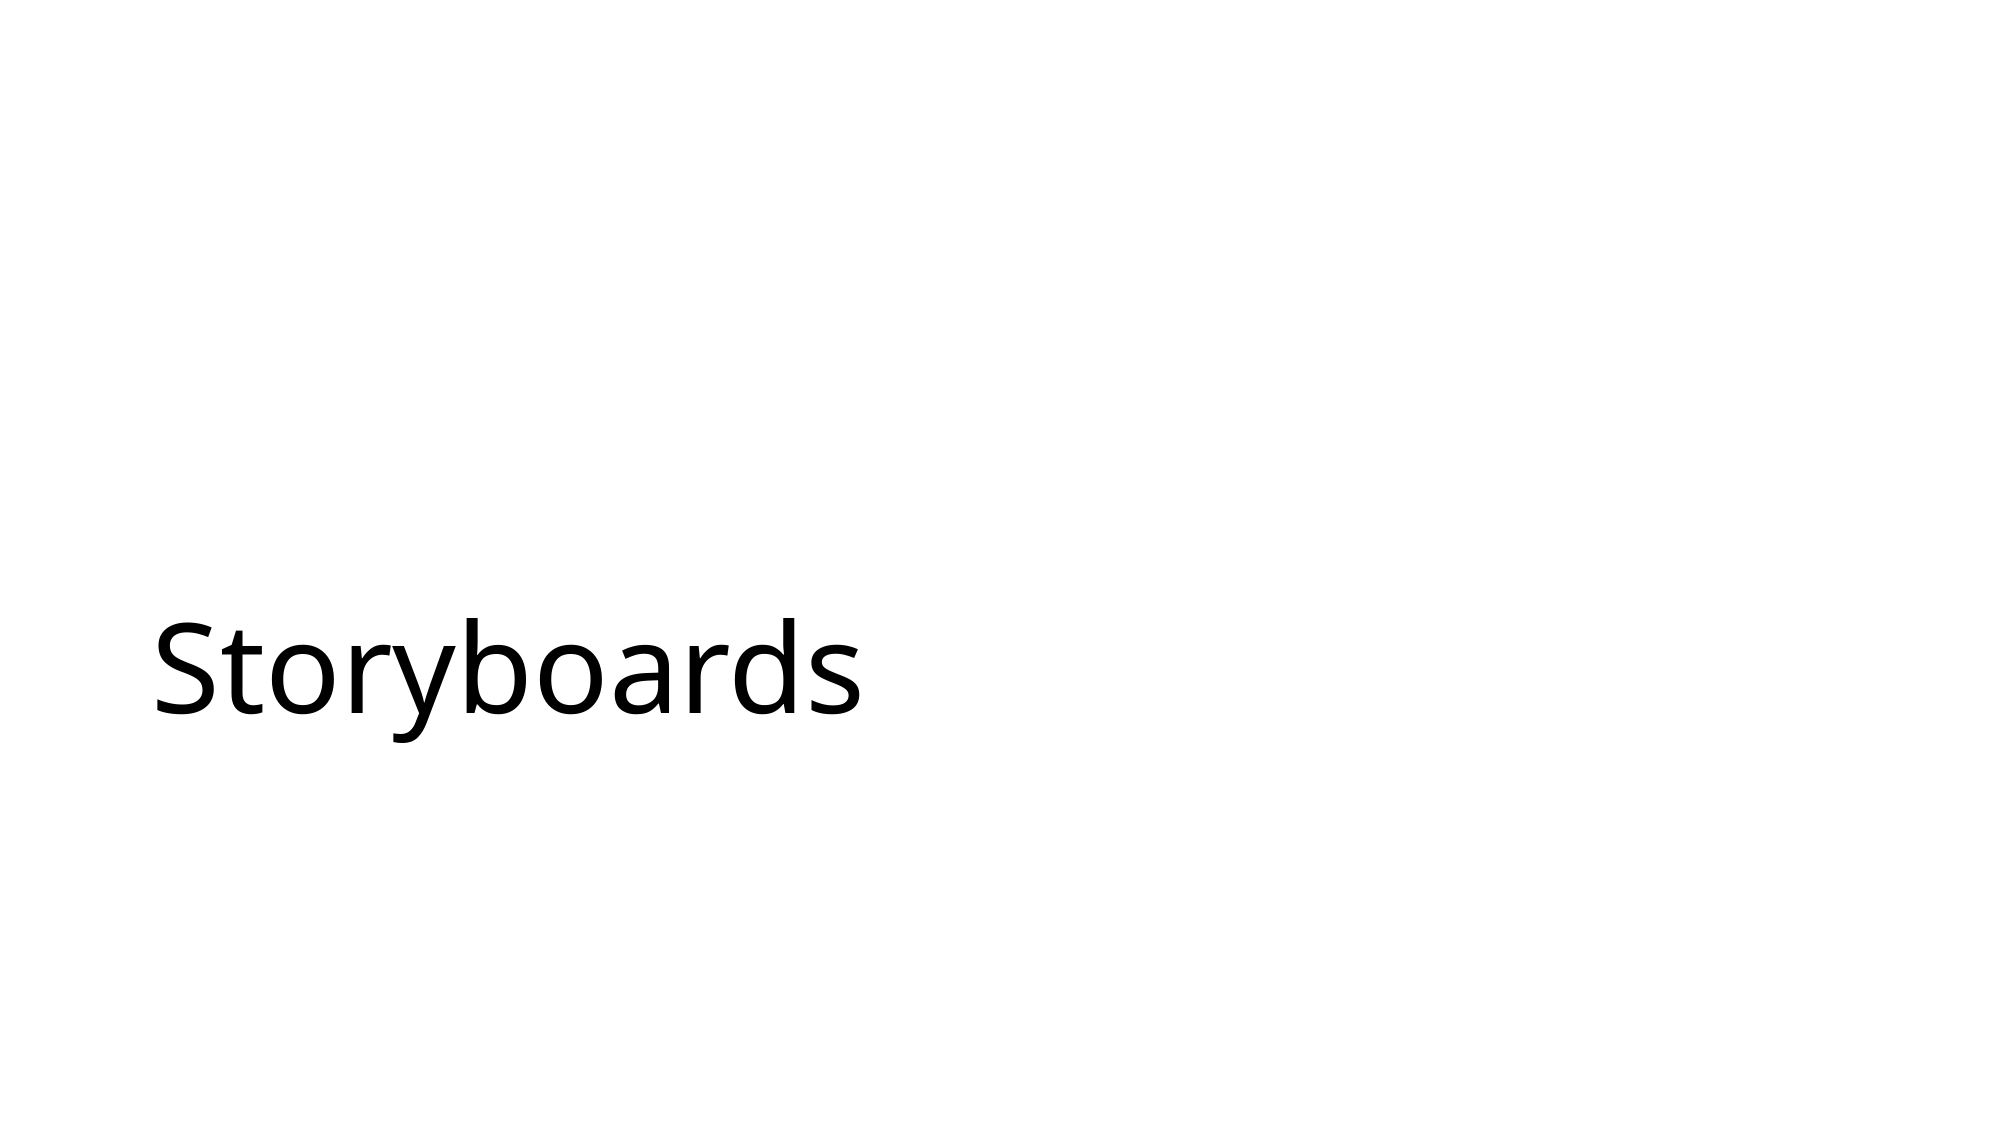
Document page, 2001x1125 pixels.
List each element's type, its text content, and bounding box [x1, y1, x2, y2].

title Storyboards [136, 280, 1862, 749]
